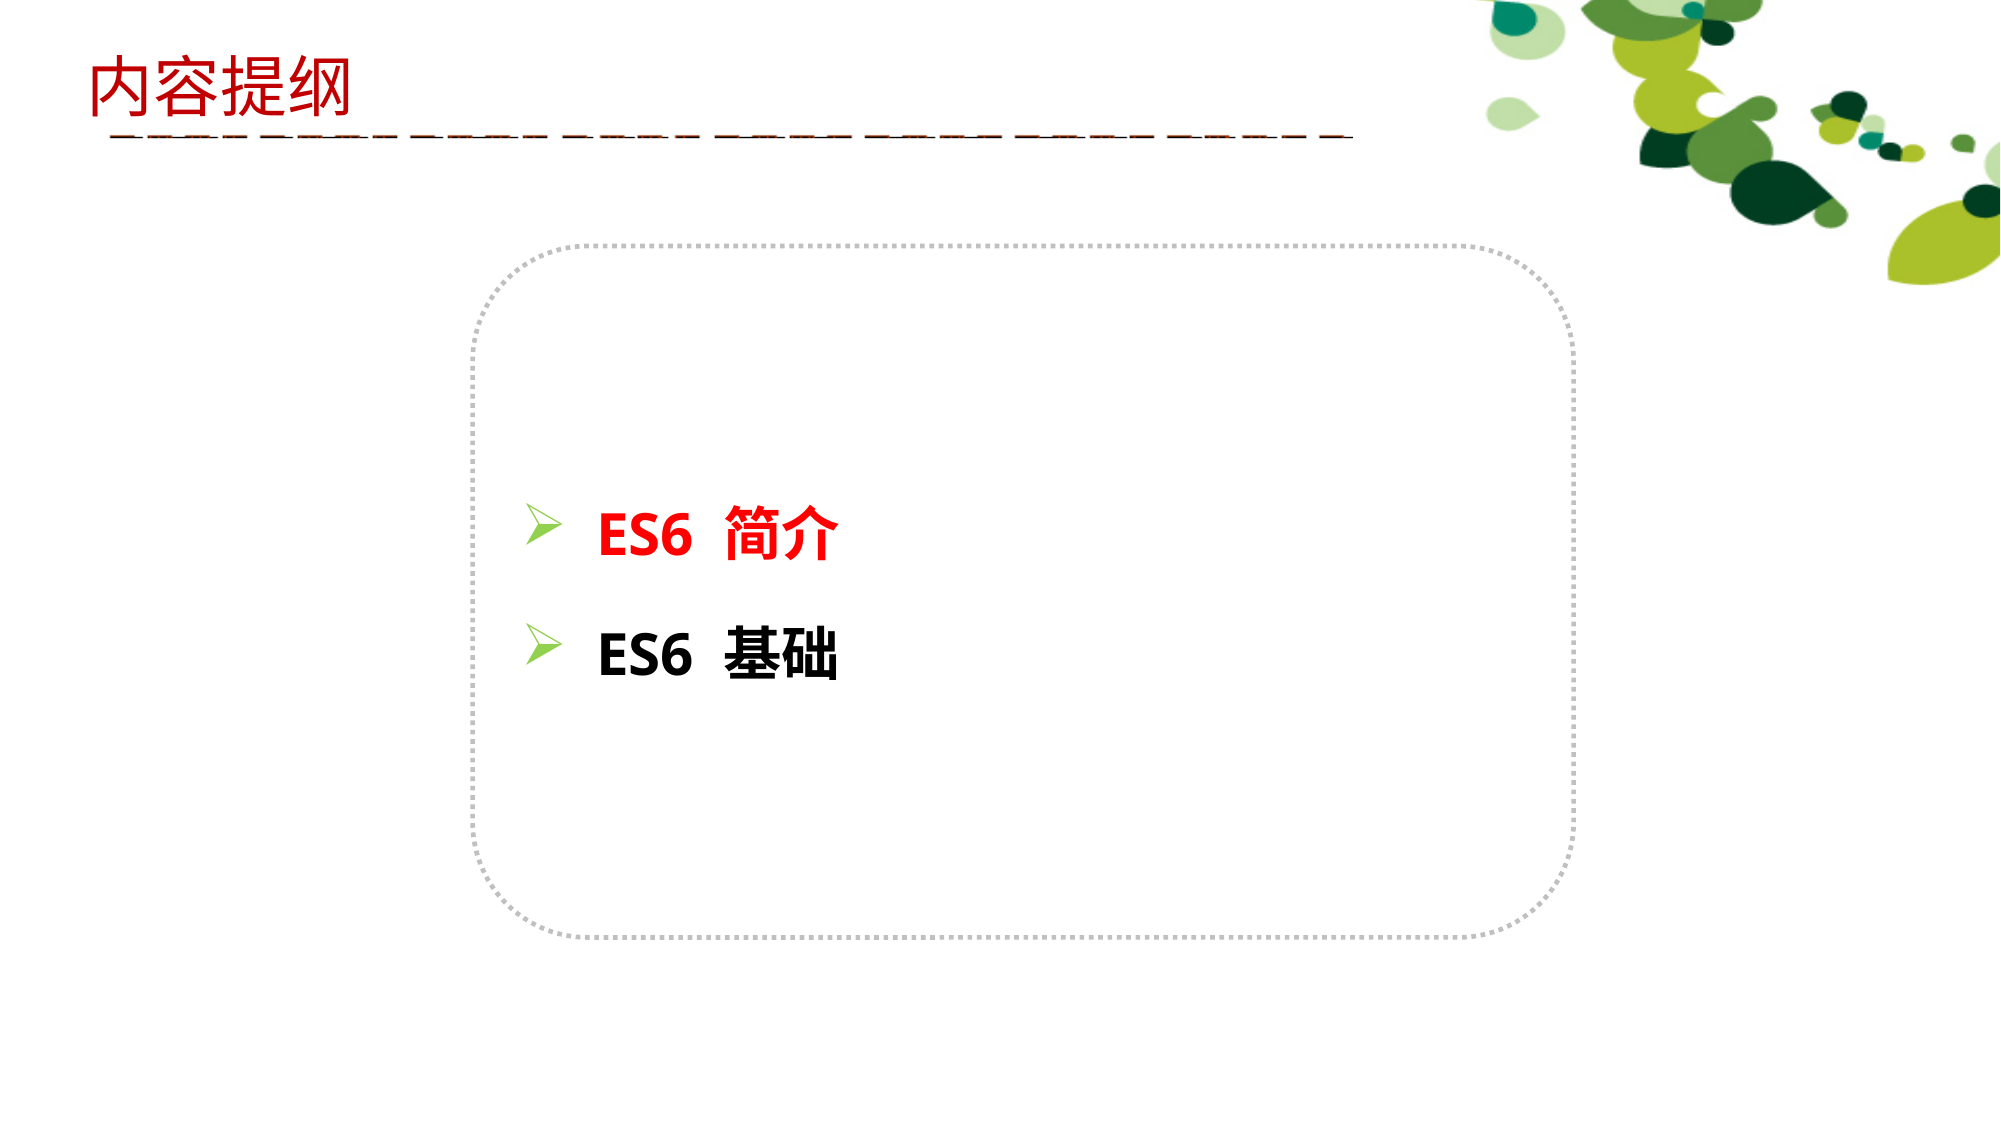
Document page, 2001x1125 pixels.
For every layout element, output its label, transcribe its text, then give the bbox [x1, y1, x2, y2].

text_box 内容提纲 [72, 37, 424, 133]
picture [0, 0, 2001, 1125]
text_box ES6 简介 ES6 基础 [472, 246, 1574, 938]
